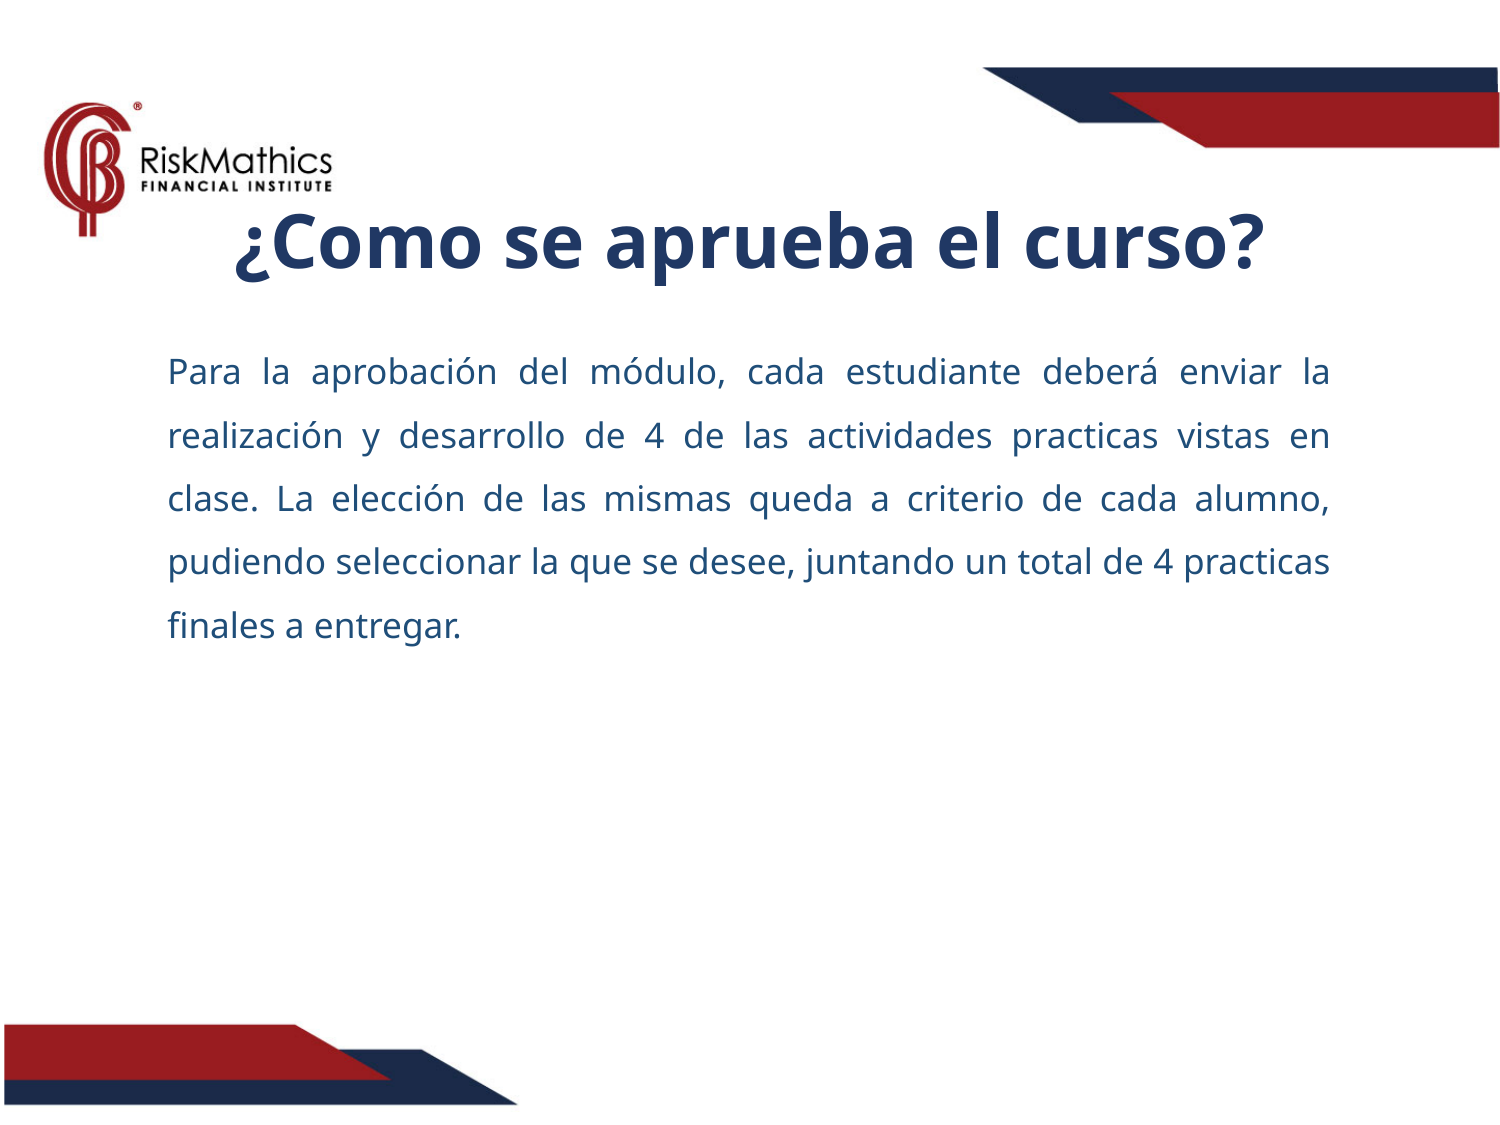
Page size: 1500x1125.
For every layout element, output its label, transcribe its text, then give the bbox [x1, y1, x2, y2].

picture [4, 26, 1500, 1125]
list Para la aprobación del módulo, cada estudiante deberá enviar la realización y desarrollo de 4 de las actividades practicas vistas en clase. La elección de las mismas queda a criterio de cada alumno, pudiendo seleccionar la que se desee, juntando un total de 4 practicas finales a entregar. [152, 321, 1348, 655]
title ¿Como se aprueba el curso? [181, 168, 1319, 321]
